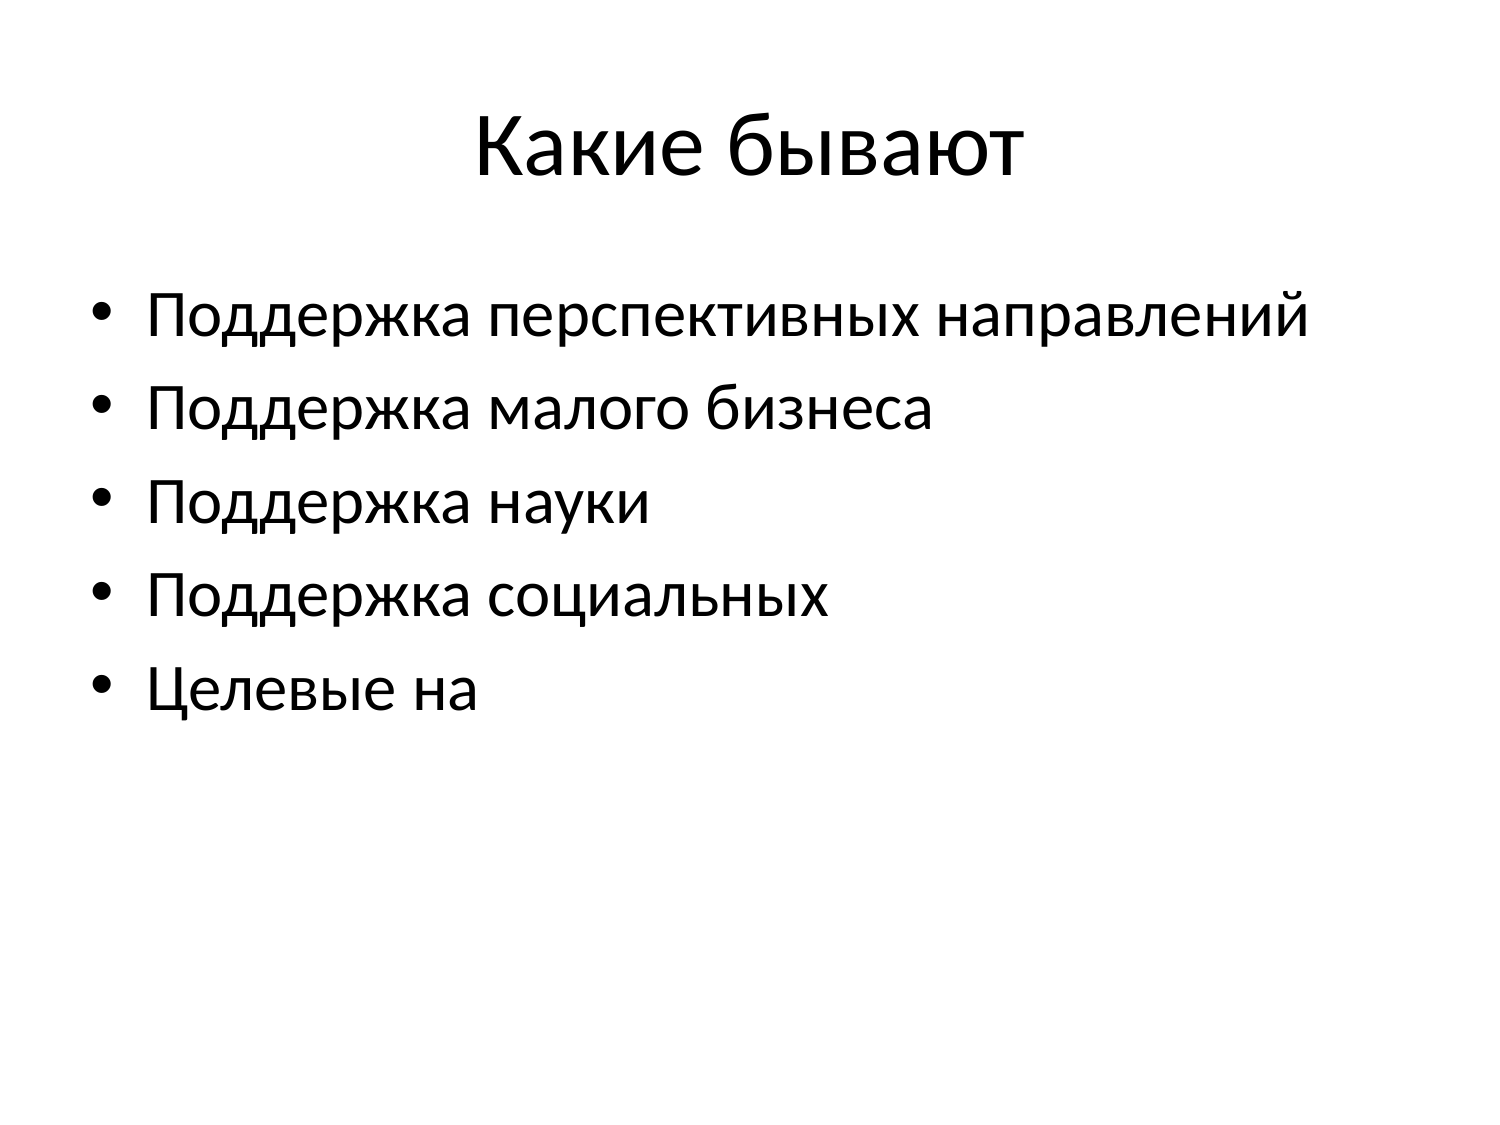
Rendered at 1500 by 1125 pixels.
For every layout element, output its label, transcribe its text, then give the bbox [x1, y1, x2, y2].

list Поддержка перспективных направлений Поддержка малого бизнеса Поддержка науки Поддержка социальных Целевые на [75, 262, 1425, 1005]
title Какие бывают [75, 45, 1425, 233]
